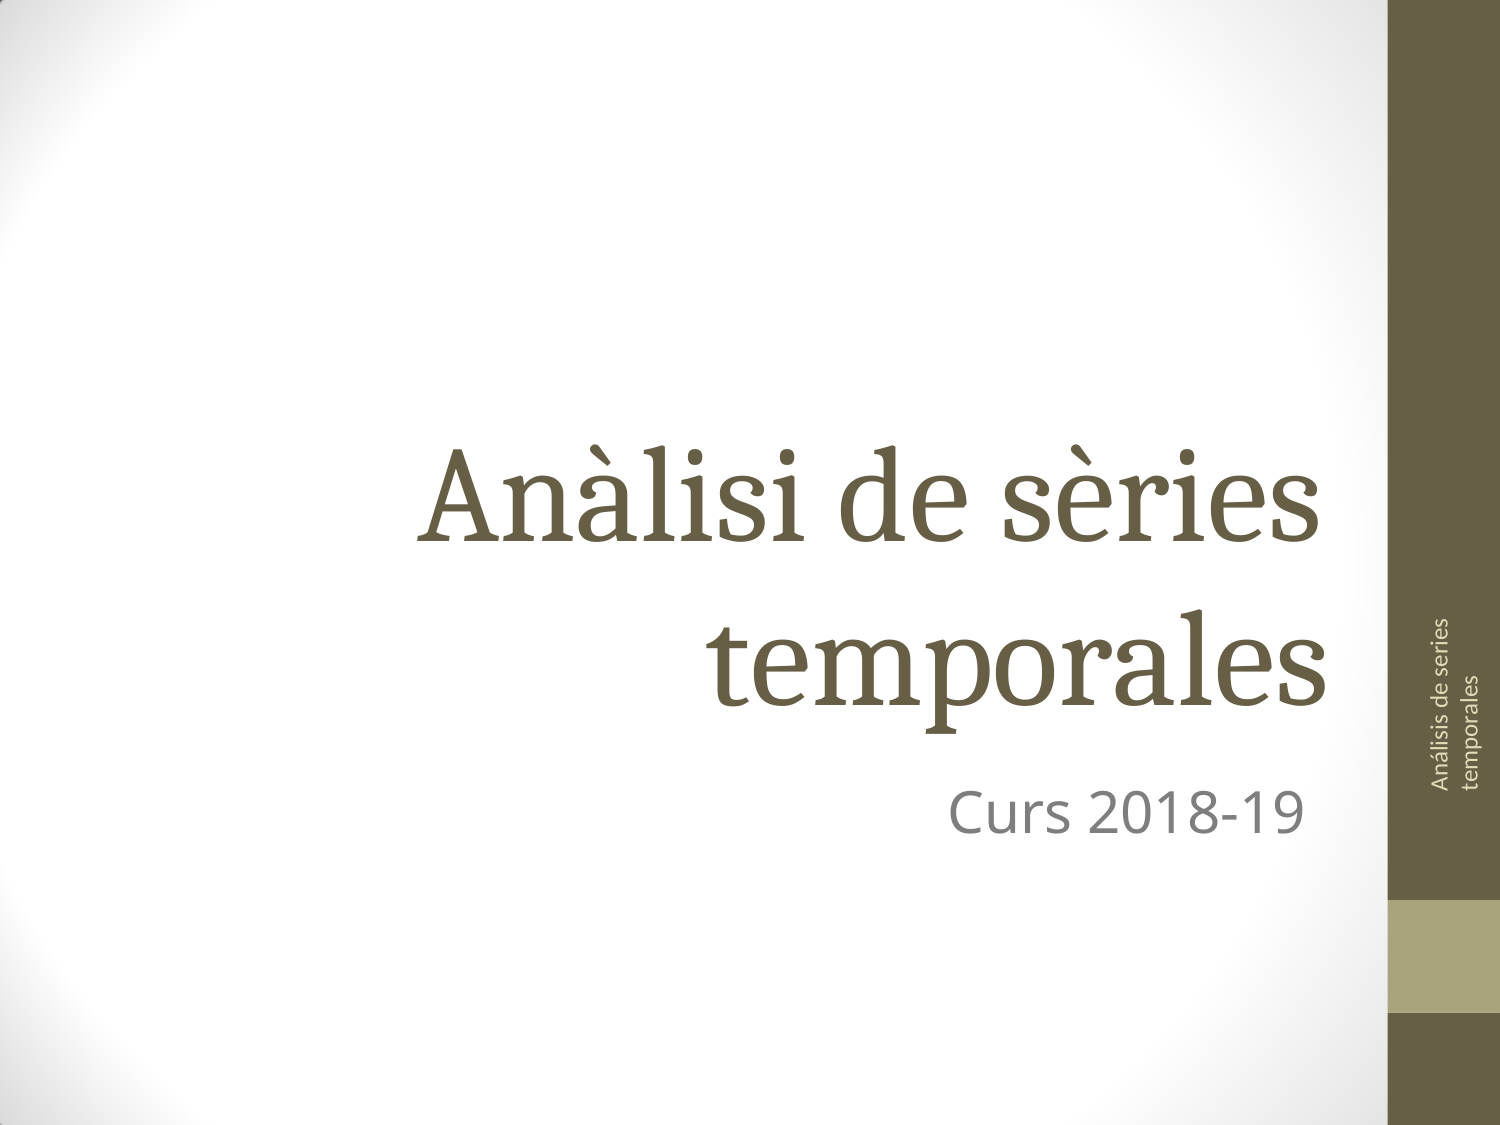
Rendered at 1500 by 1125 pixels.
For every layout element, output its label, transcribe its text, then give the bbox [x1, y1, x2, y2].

picture [0, 0, 1387, 1125]
text_box Anàlisi de sèries temporales [414, 404, 1354, 733]
text_box Curs 2018-19 [945, 776, 1353, 846]
text_box Análisis de series temporales [1422, 498, 1456, 794]
